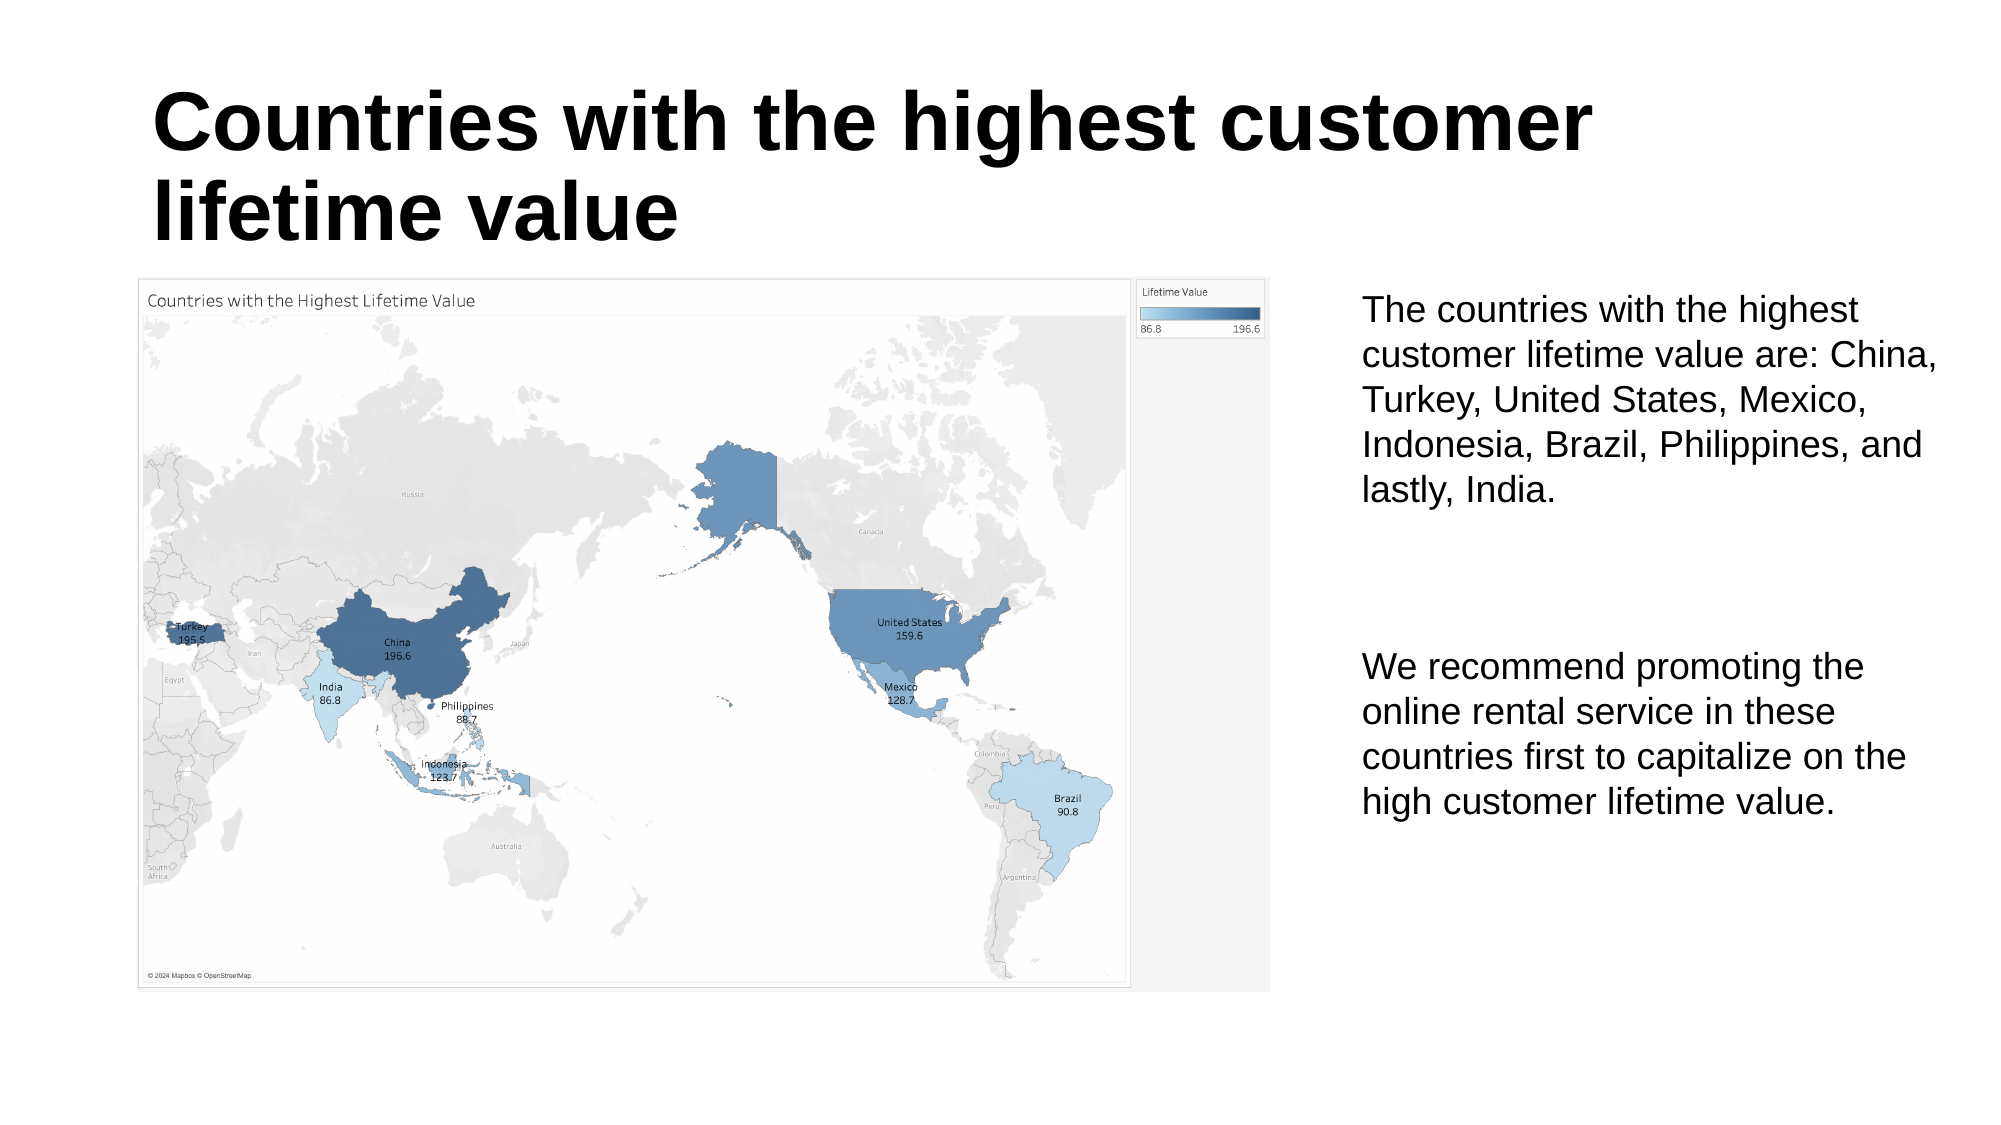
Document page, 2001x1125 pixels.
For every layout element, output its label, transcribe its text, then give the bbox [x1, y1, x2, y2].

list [136, 276, 1271, 992]
title Countries with the highest customer lifetime value [137, 59, 1863, 278]
text_box We recommend promoting the online rental service in these countries first to capitalize on the high customer lifetime value. [1347, 634, 1930, 829]
text_box The countries with the highest customer lifetime value are: China, Turkey, United States, Mexico, Indonesia, Brazil, Philippines, and lastly, India. [1347, 277, 1955, 517]
